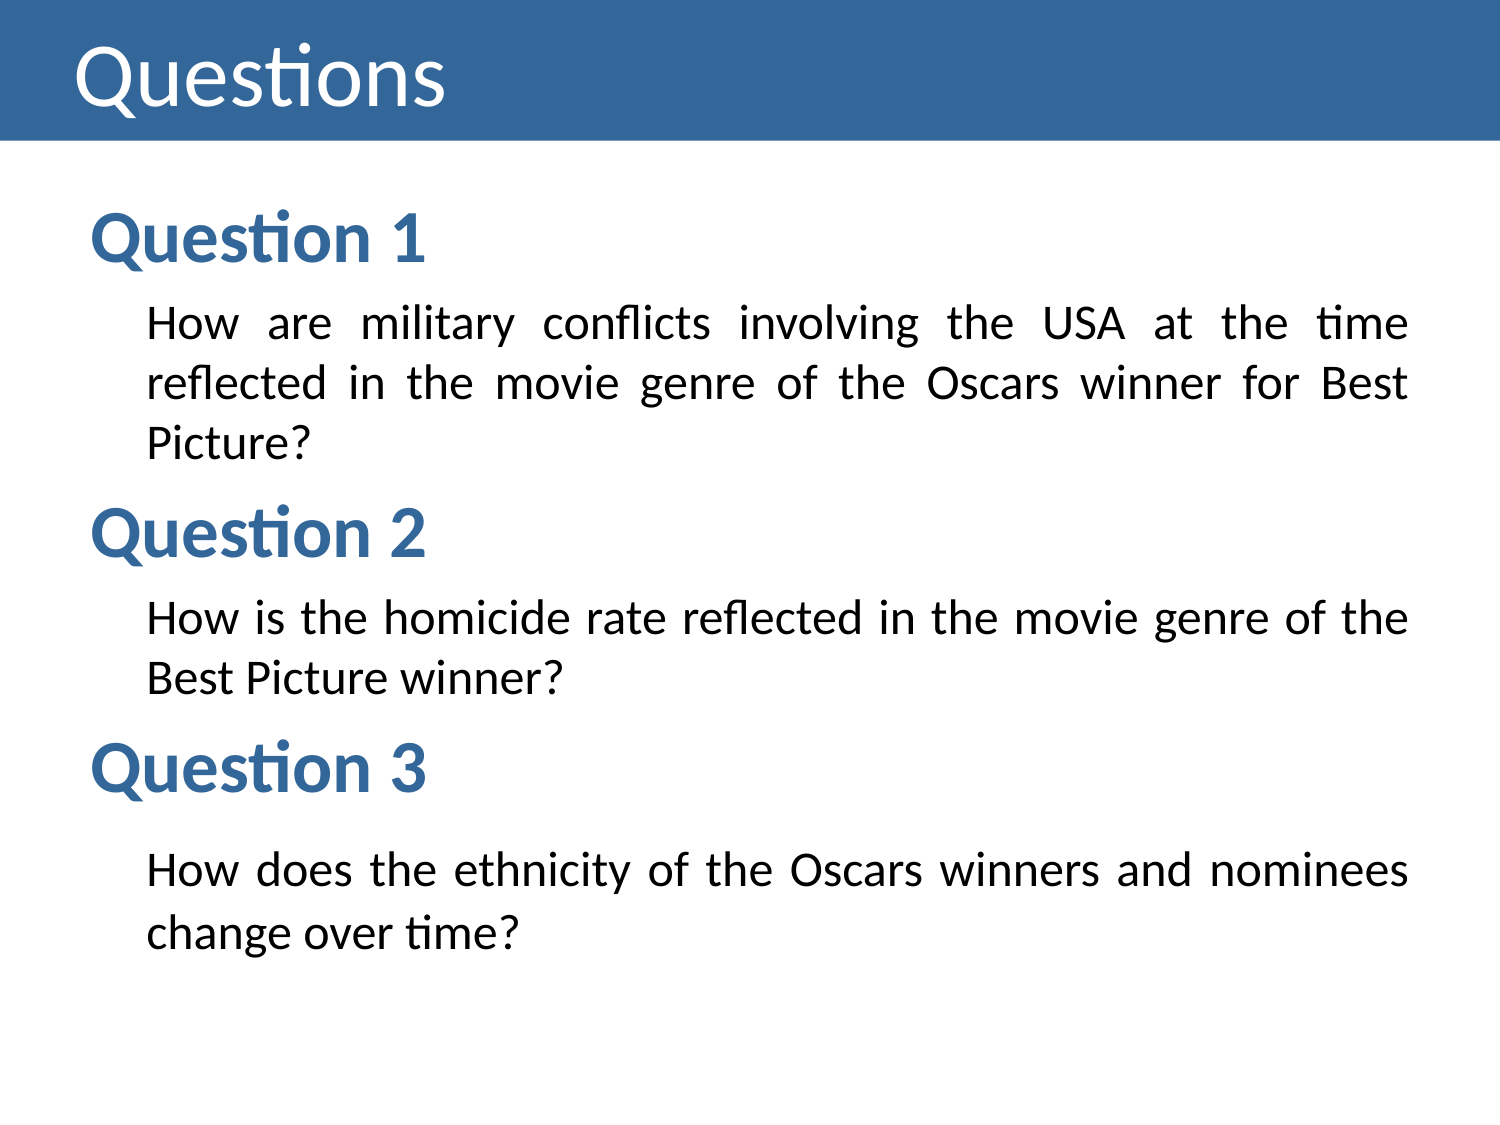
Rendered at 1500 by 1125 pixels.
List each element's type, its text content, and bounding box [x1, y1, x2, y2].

title Questions [0, 0, 1500, 141]
list Question 1 How are military conflicts involving the USA at the time reflected in the movie genre of the Oscars winner for Best Picture? Question 2 How is the homicide rate reflected in the movie genre of the Best Picture winner? Question 3 How does the ethnicity of the Oscars winners and nominees change over time? [75, 179, 1425, 1035]
